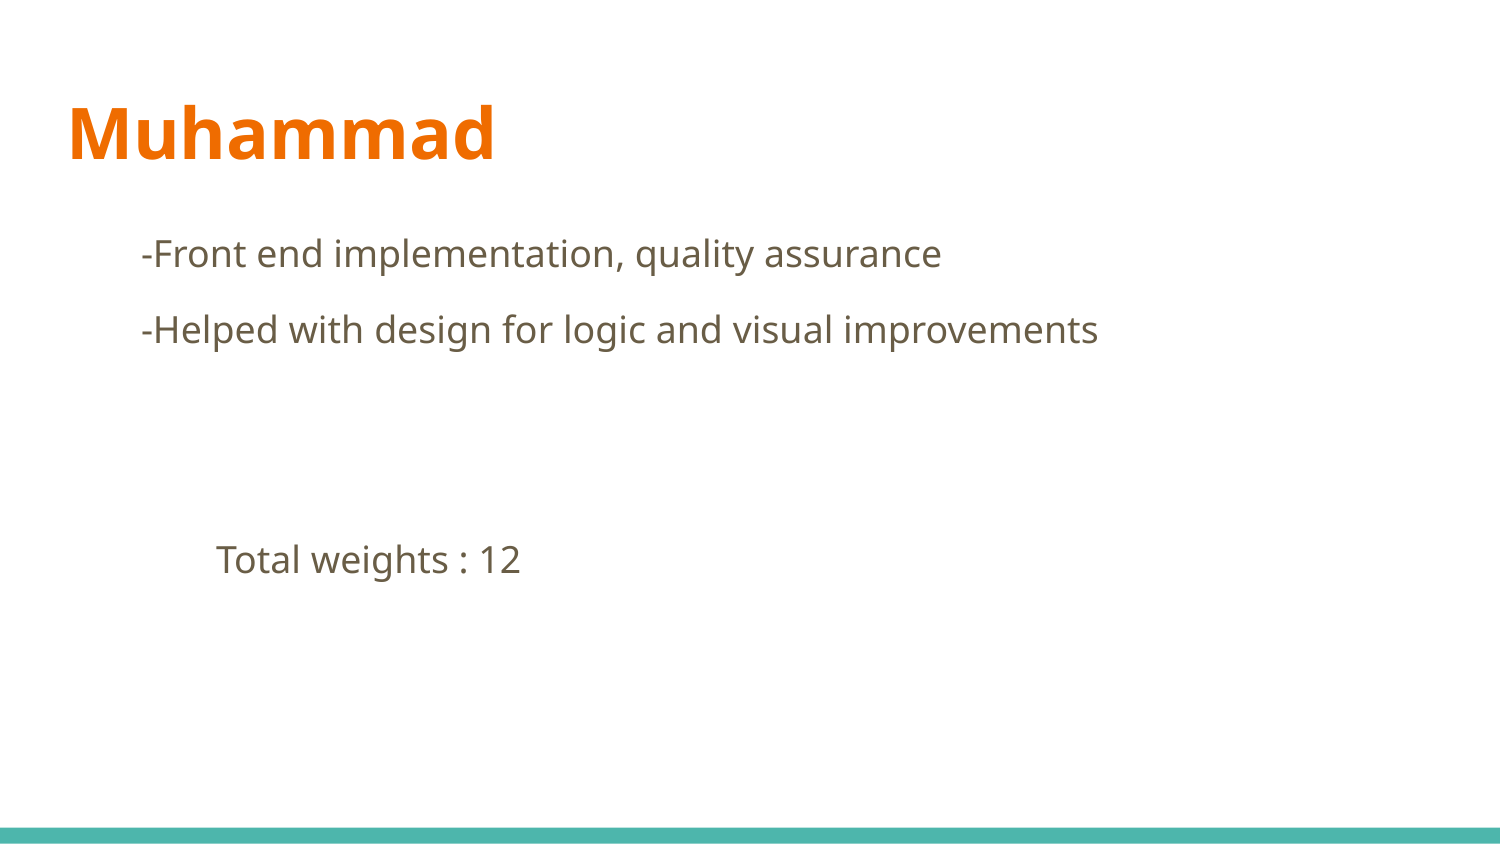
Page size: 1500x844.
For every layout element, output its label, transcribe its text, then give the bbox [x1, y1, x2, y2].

list -Front end implementation, quality assurance -Helped with design for logic and visual improvements Total weights : 12 [51, 207, 1449, 750]
title Muhammad [51, 72, 1449, 189]
